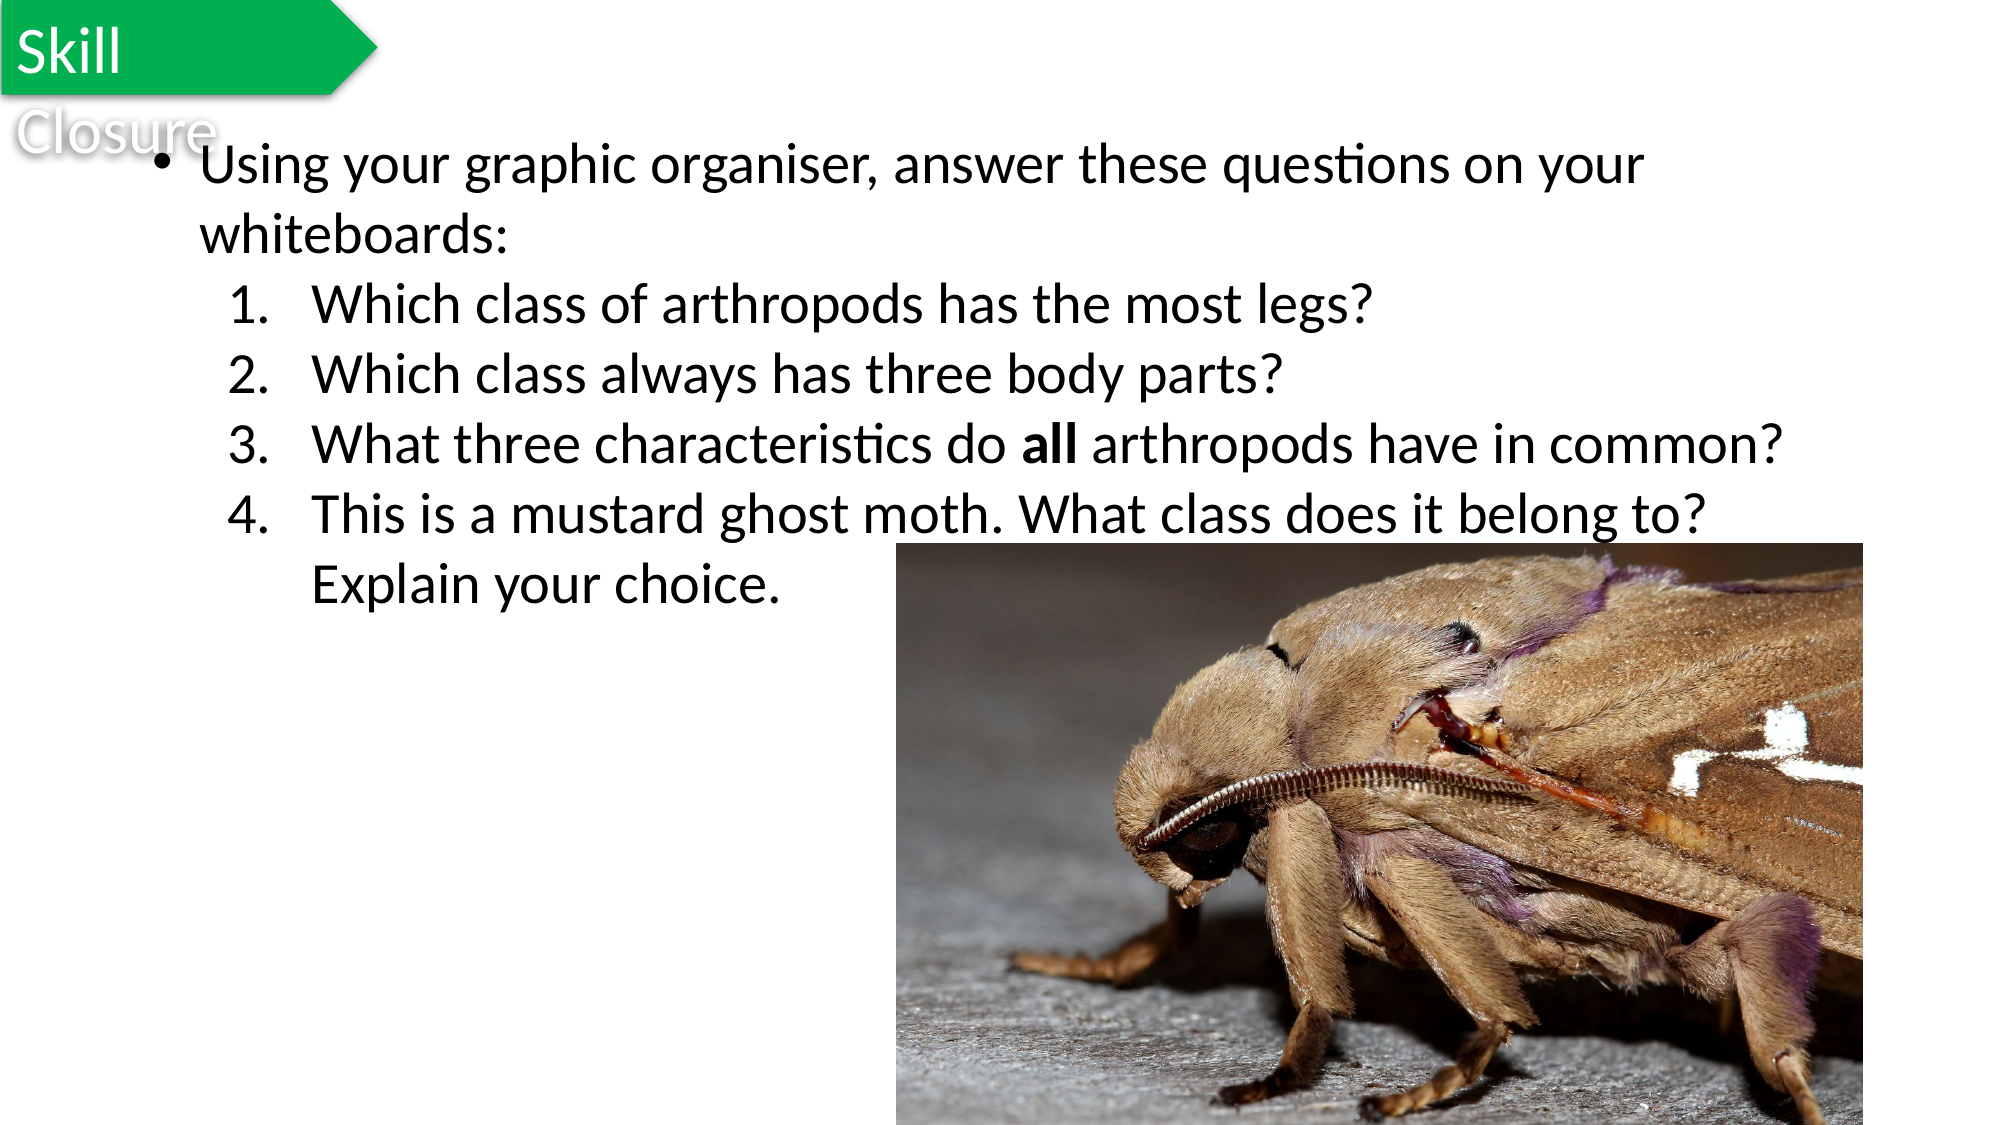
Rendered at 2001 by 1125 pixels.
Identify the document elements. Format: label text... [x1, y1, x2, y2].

text_box Skill Closure [1, 0, 378, 95]
picture [896, 543, 1863, 1125]
text_box Using your graphic organiser, answer these questions on your whiteboards: Which class of arthropods has the most legs? Which class always has three body parts? What three characteristics do all arthropods have in common? This is a mustard ghost moth. What class does it belong to? Explain your choice. [137, 118, 1863, 623]
